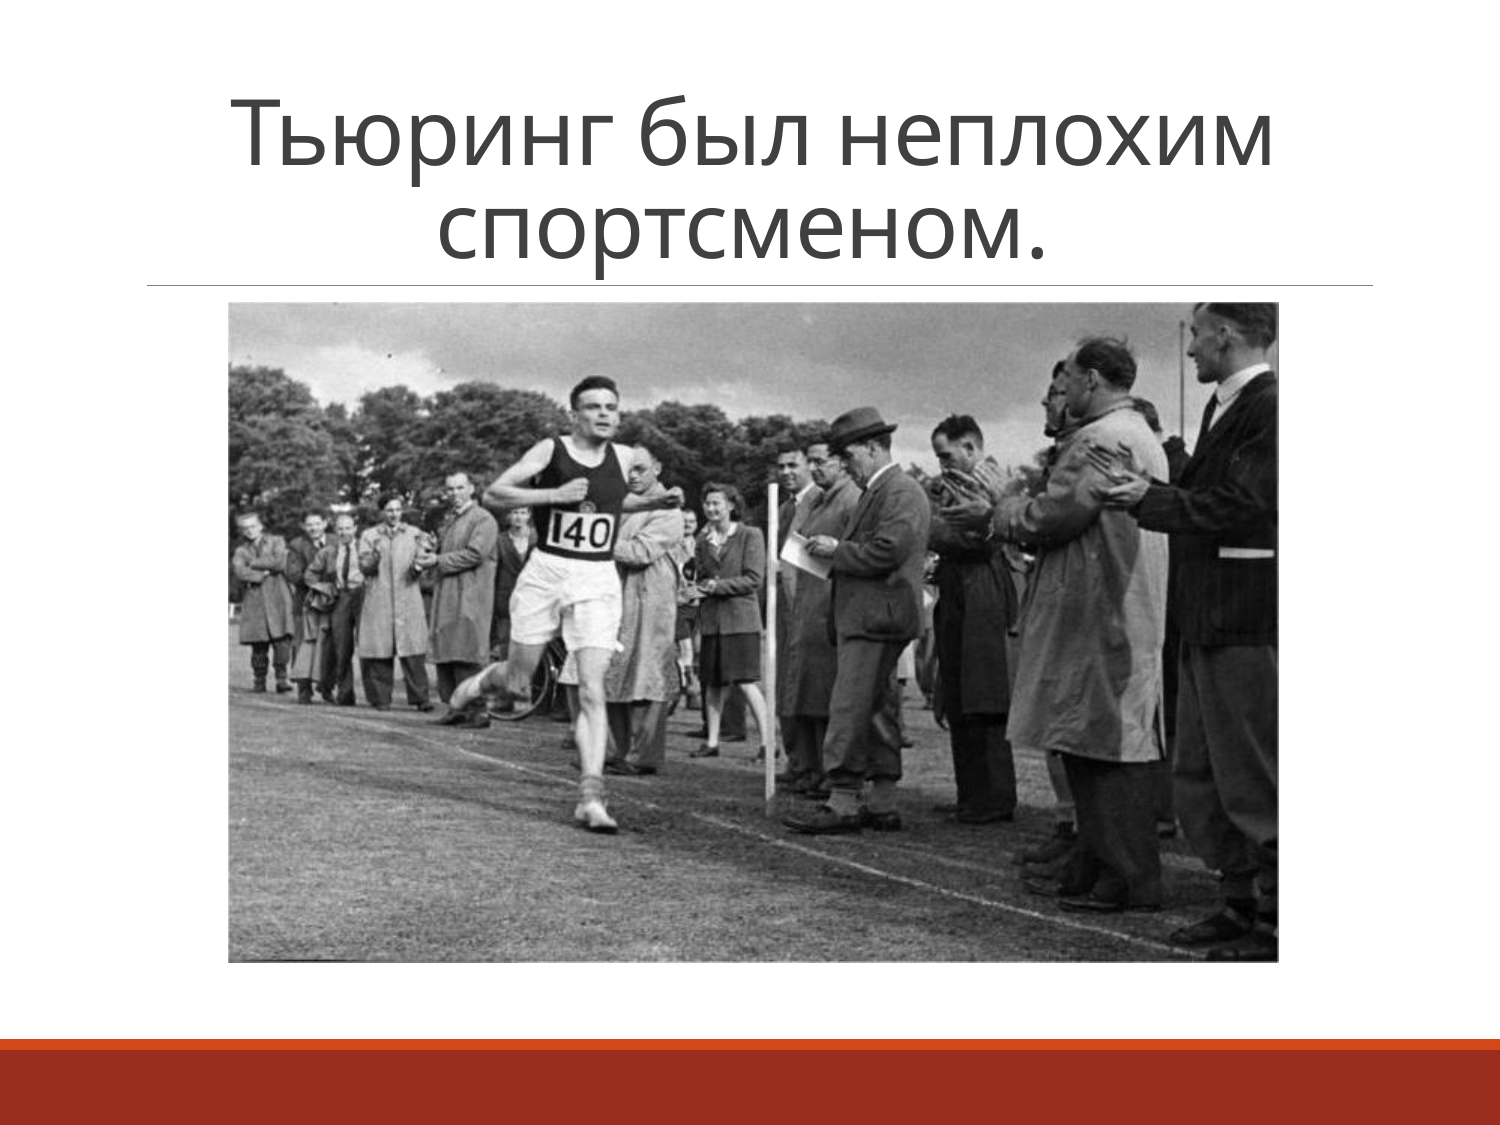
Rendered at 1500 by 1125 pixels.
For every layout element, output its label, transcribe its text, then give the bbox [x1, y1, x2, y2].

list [228, 302, 1280, 964]
title Тьюринг был неплохим спортсменом. [135, 47, 1373, 285]
